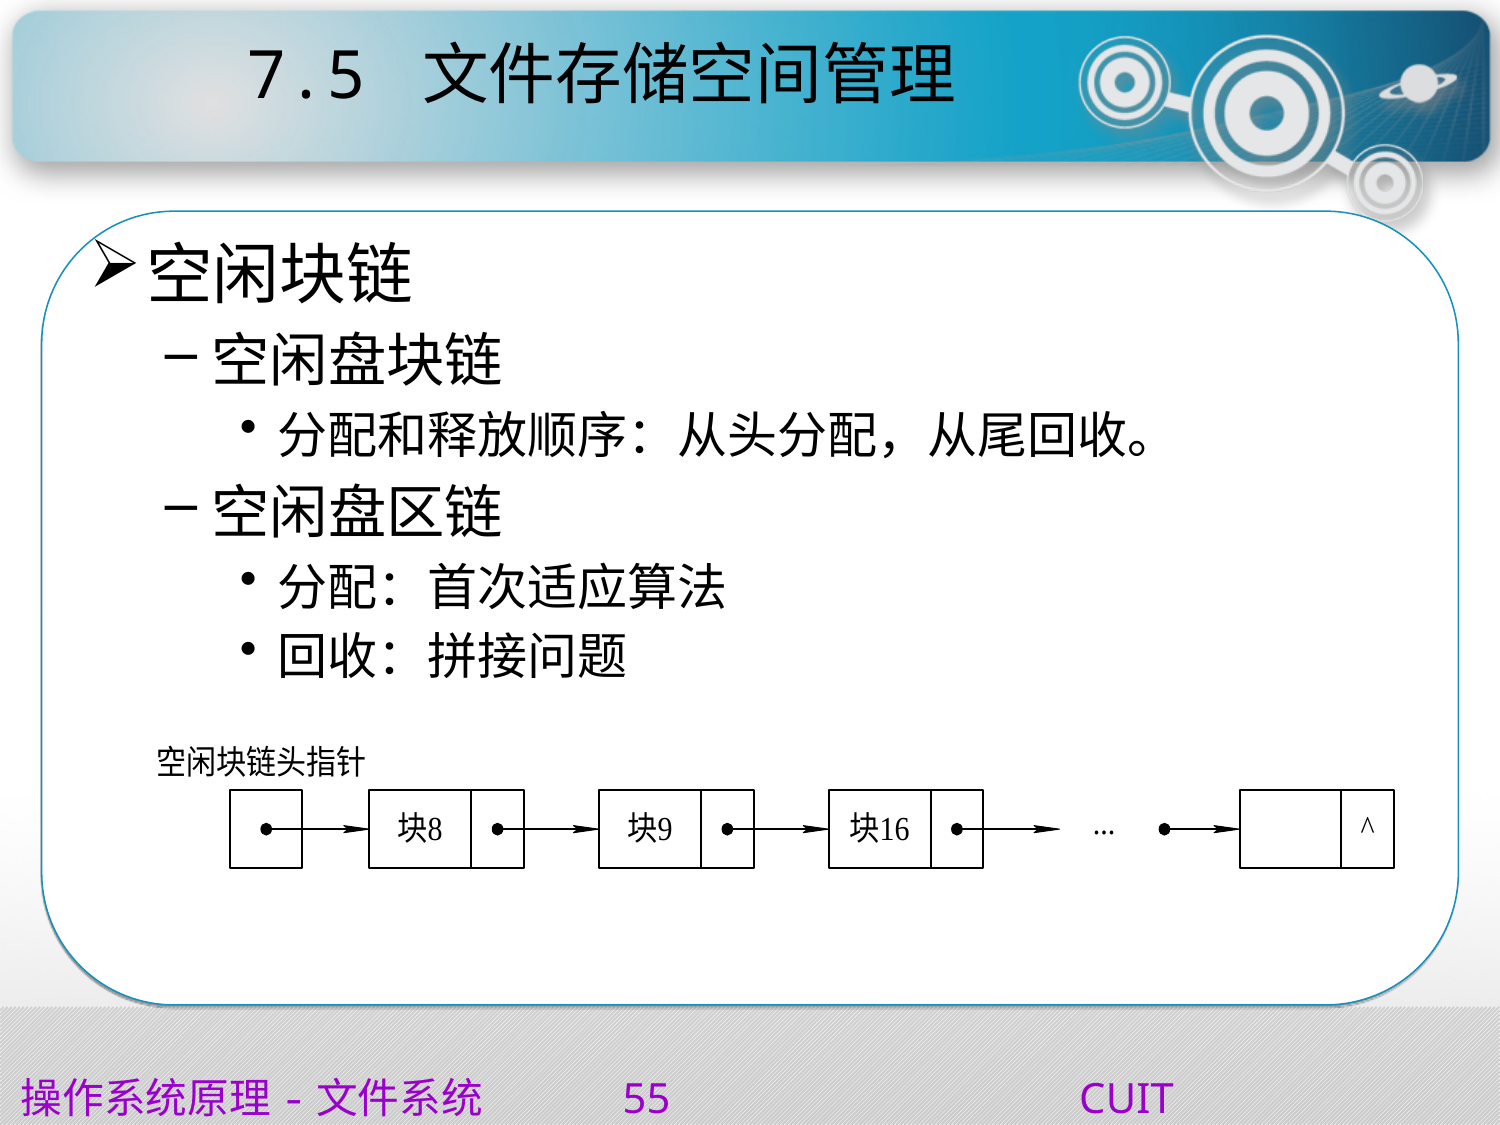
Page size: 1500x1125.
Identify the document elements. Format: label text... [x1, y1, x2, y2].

list 空闲块链 空闲盘块链 分配和释放顺序：从头分配，从尾回收。 空闲盘区链 分配：首次适应算法 回收：拼接问题 [75, 224, 1425, 1005]
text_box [147, 733, 1401, 876]
title 7.5 文件存储空间管理 [75, 24, 1128, 212]
picture [0, 0, 1500, 1006]
